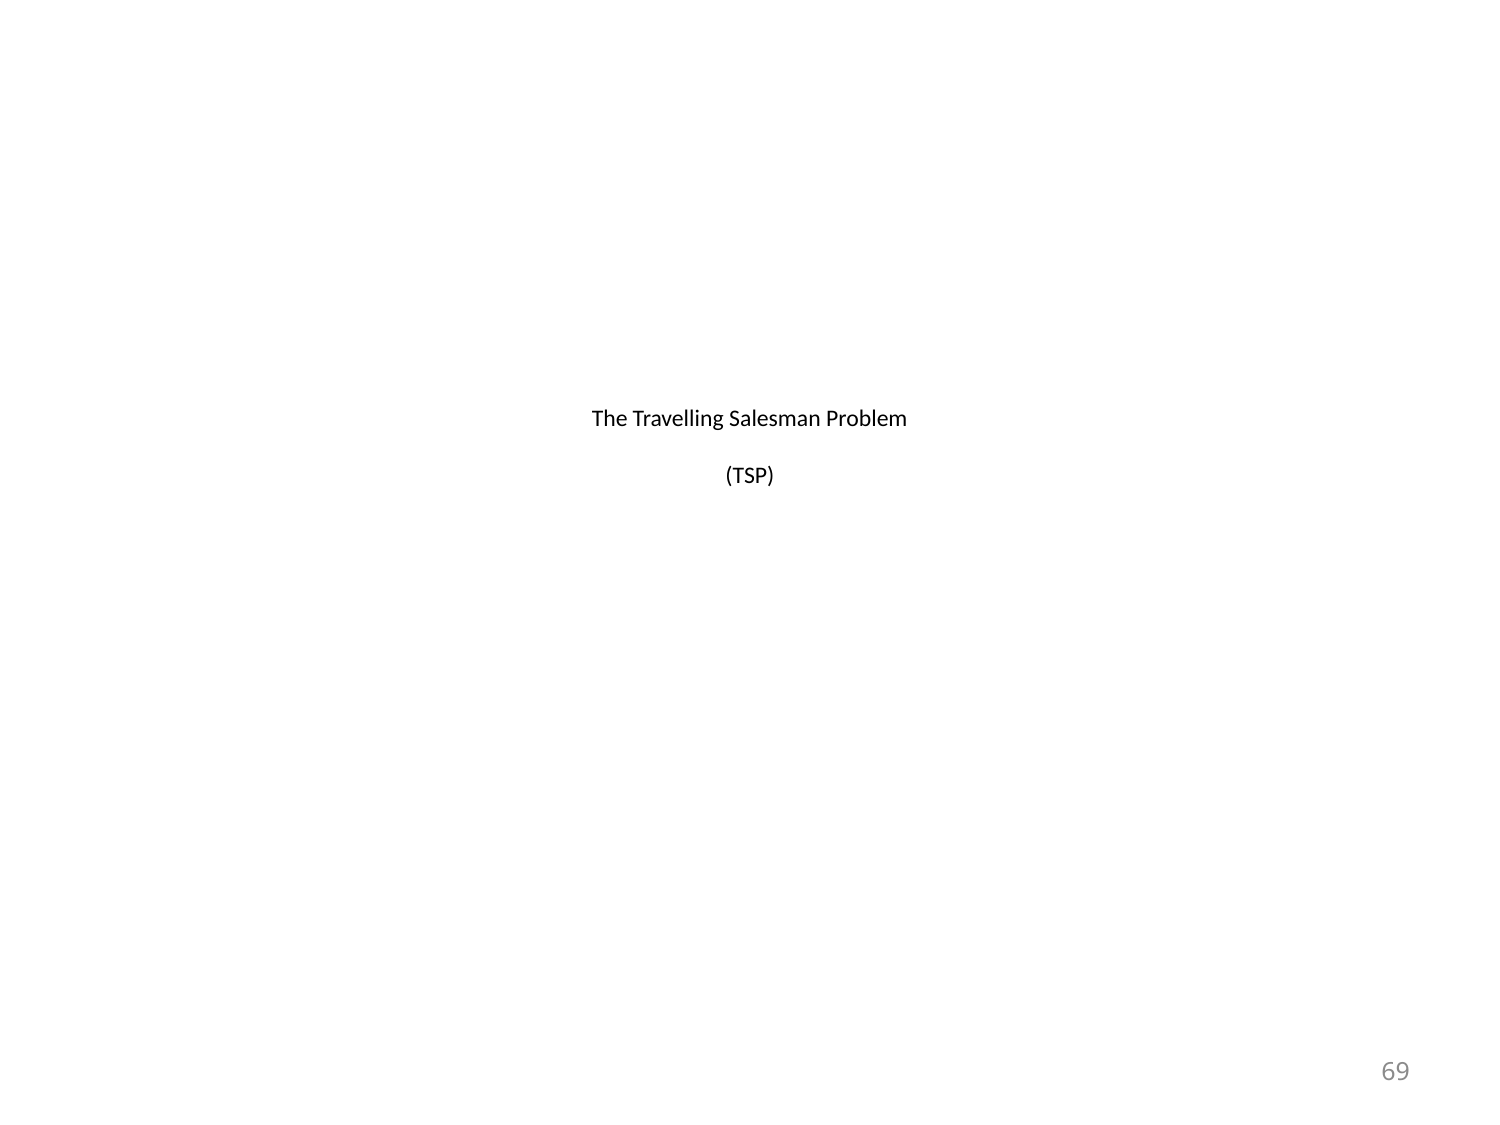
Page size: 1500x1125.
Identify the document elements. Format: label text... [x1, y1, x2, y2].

slide_number 69 [1074, 1042, 1425, 1103]
title The Travelling Salesman Problem (TSP) [75, 308, 1425, 497]
